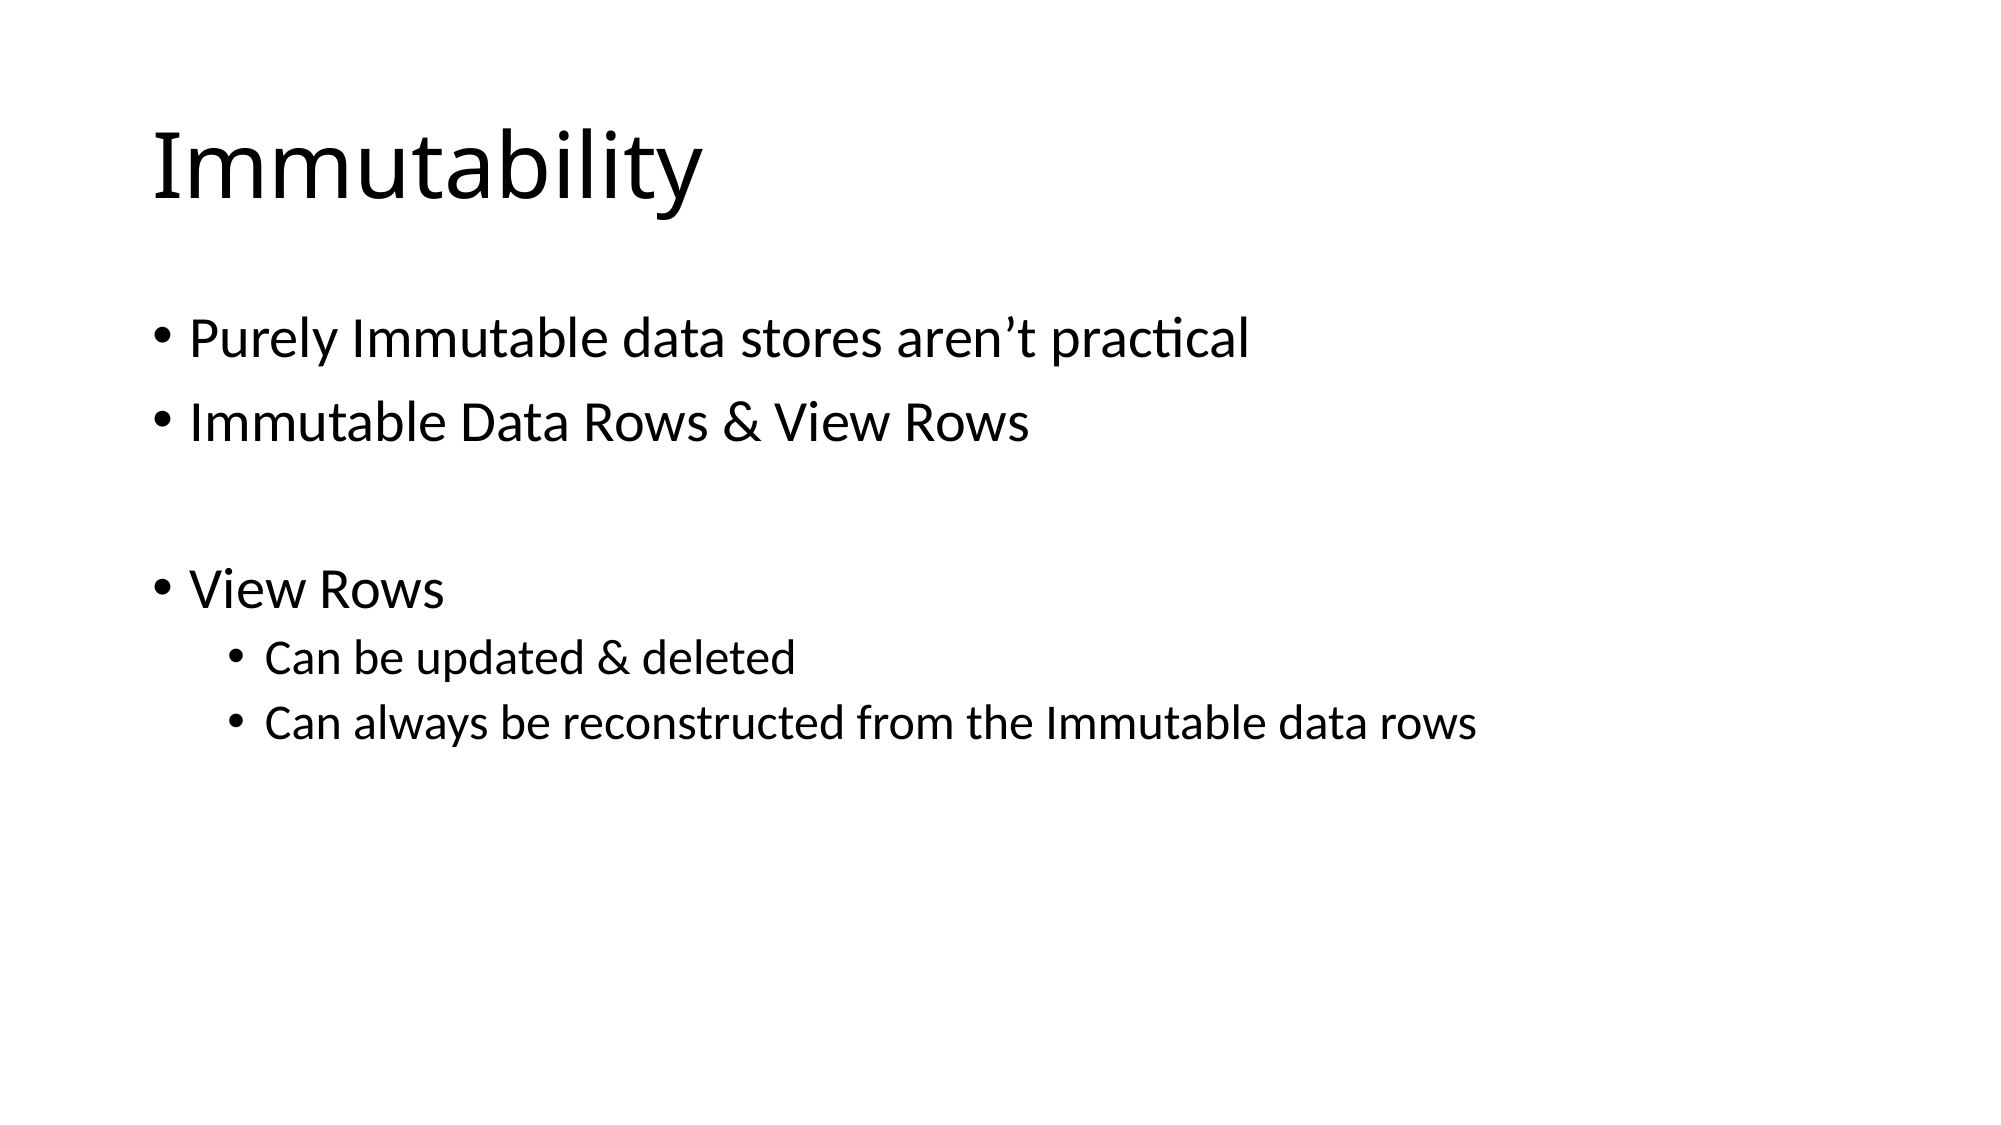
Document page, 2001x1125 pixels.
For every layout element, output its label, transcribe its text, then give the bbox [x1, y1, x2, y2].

title Immutability [137, 59, 1863, 278]
list Purely Immutable data stores aren’t practical Immutable Data Rows & View Rows View Rows Can be updated & deleted Can always be reconstructed from the Immutable data rows [137, 299, 1863, 1014]
